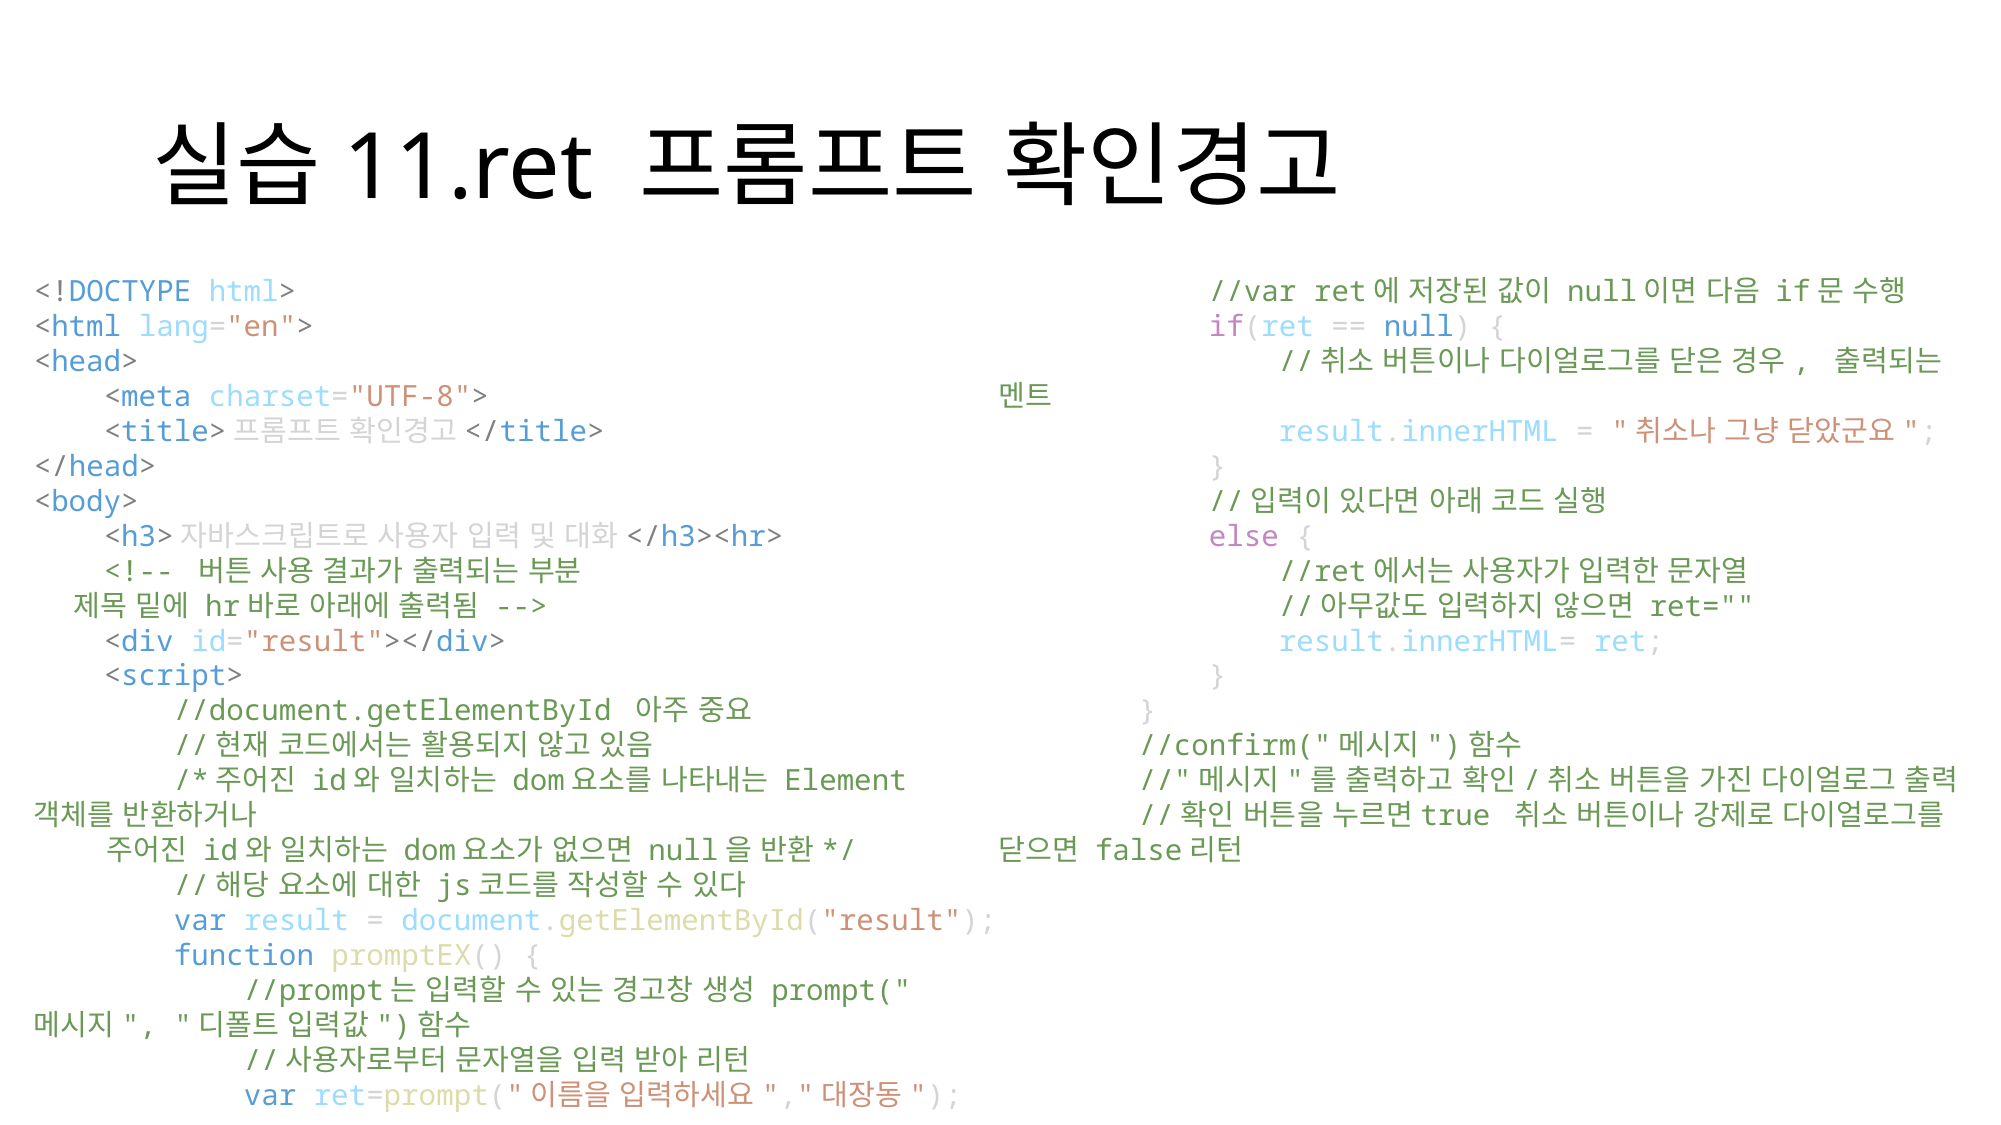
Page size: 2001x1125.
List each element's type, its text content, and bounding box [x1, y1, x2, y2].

text_box <!DOCTYPE html> <html lang="en"> <head> <meta charset="UTF-8"> <title>프롬프트 확인경고</title> </head> <body> <h3>자바스크립트로 사용자 입력 및 대화</h3><hr> <!-- 버튼 사용 결과가 출력되는 부분 제목 밑에 hr바로 아래에 출력됨 --> <div id="result"></div> <script> //document.getElementById 아주 중요 //현재 코드에서는 활용되지 않고 있음 /*주어진 id와 일치하는 dom요소를 나타내는 Element 객체를 반환하거나 주어진 id와 일치하는 dom요소가 없으면 null을 반환*/ //해당 요소에 대한 js코드를 작성할 수 있다 var result = document.getElementById("result"); function promptEX() { //prompt는 입력할 수 있는 경고창 생성 prompt("메시지", "디폴트 입력값")함수 //사용자로부터 문자열을 입력 받아 리턴 var ret=prompt("이름을 입력하세요","대장동"); //var ret에 저장된 값이 null이면 다음 if문 수행 if(ret == null) { //취소 버튼이나 다이얼로그를 닫은 경우, 출력되는 멘트 result.innerHTML = "취소나 그냥 닫았군요"; } //입력이 있다면 아래 코드 실행 else { //ret에서는 사용자가 입력한 문자열 //아무값도 입력하지 않으면 ret="" result.innerHTML= ret; } } //confirm("메시지")함수 //"메시지"를 출력하고 확인/취소 버튼을 가진 다이얼로그 출력 //확인 버튼을 누르면true 취소 버튼이나 강제로 다이얼로그를 닫으면 false리턴 [19, 264, 1979, 1125]
title 실습11.ret 프롬프트 확인경고 [137, 59, 1863, 264]
